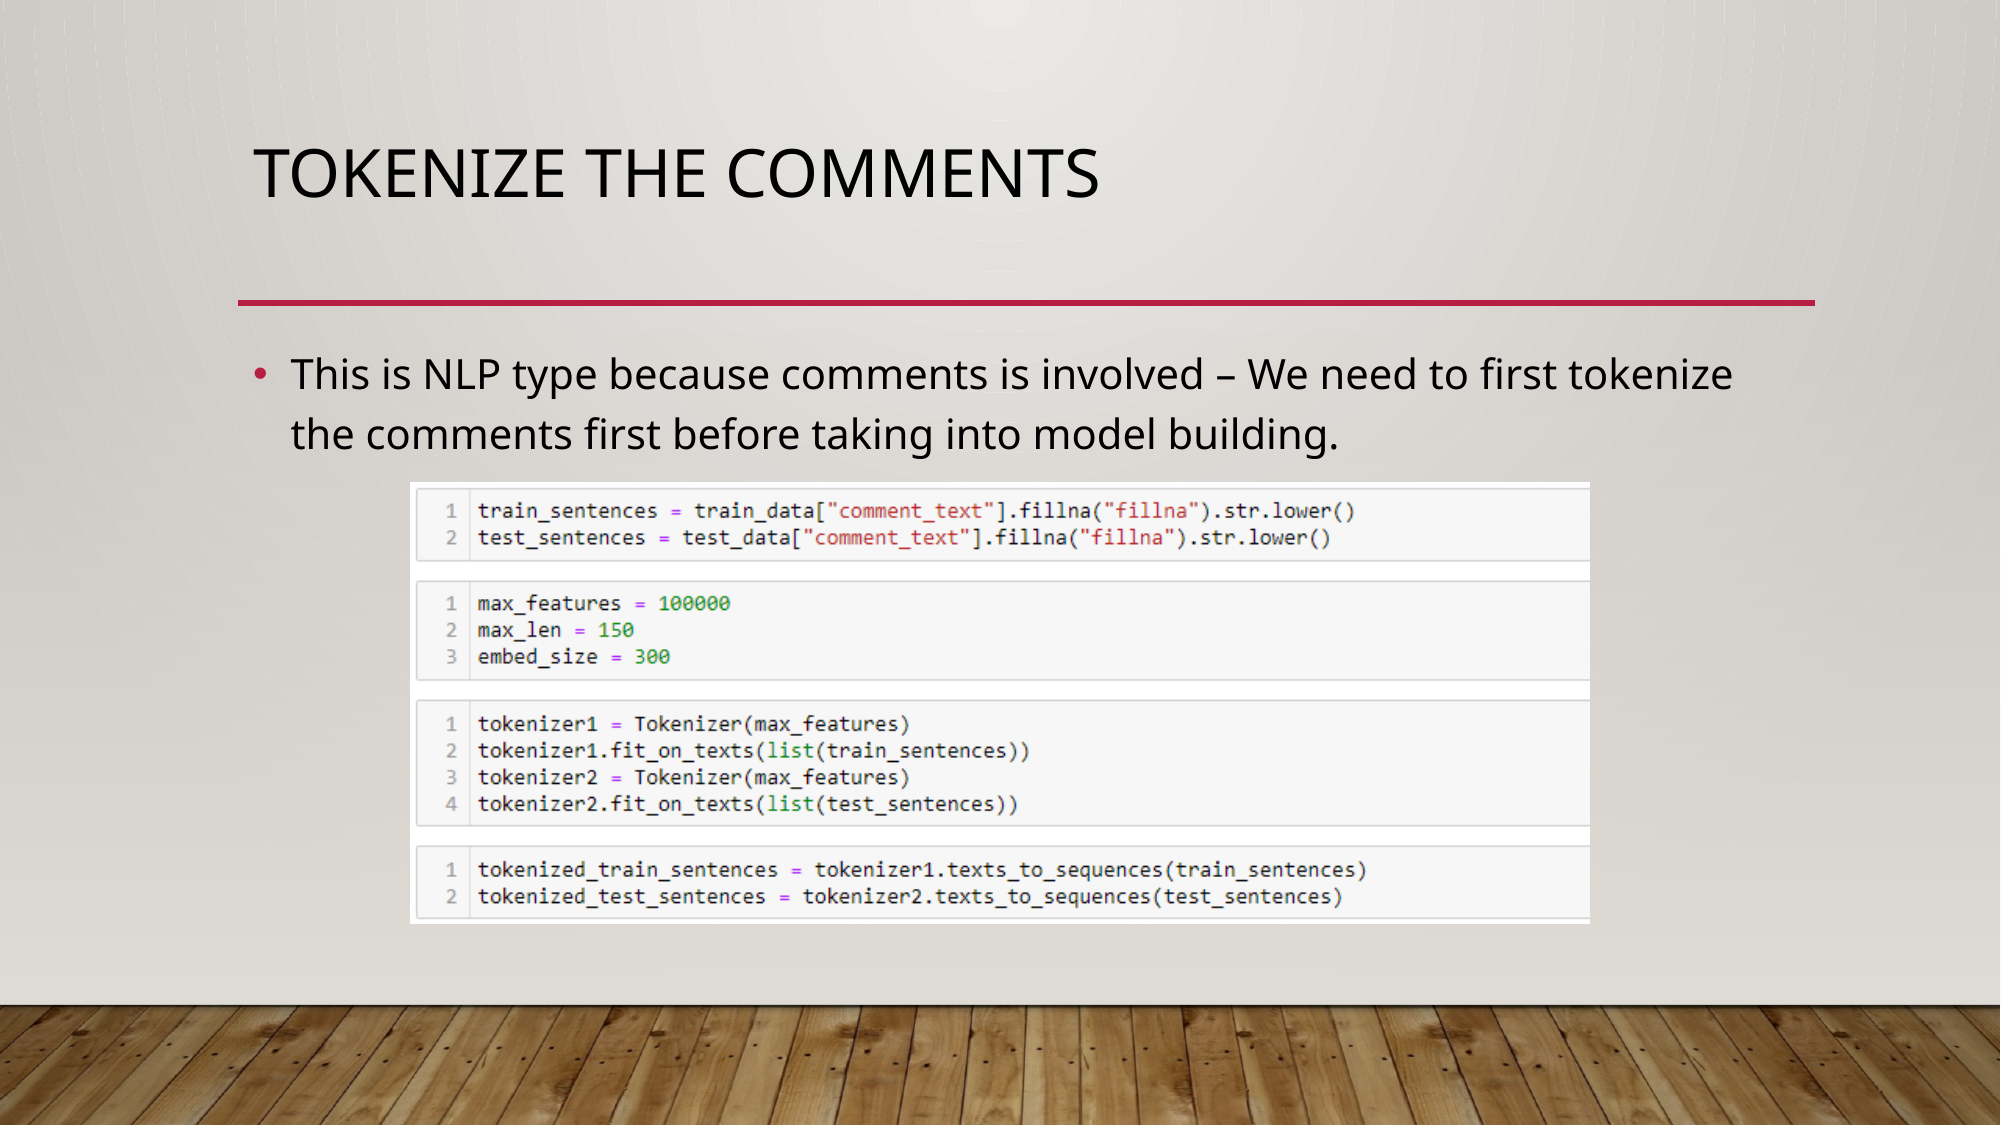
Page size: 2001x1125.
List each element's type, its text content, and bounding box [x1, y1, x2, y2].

list This is NLP type because comments is involved – We need to first tokenize the comments first before taking into model building. [238, 330, 1814, 897]
picture [409, 482, 1591, 924]
picture [0, 1005, 2000, 1125]
title Tokenize the comments [238, 131, 1814, 305]
